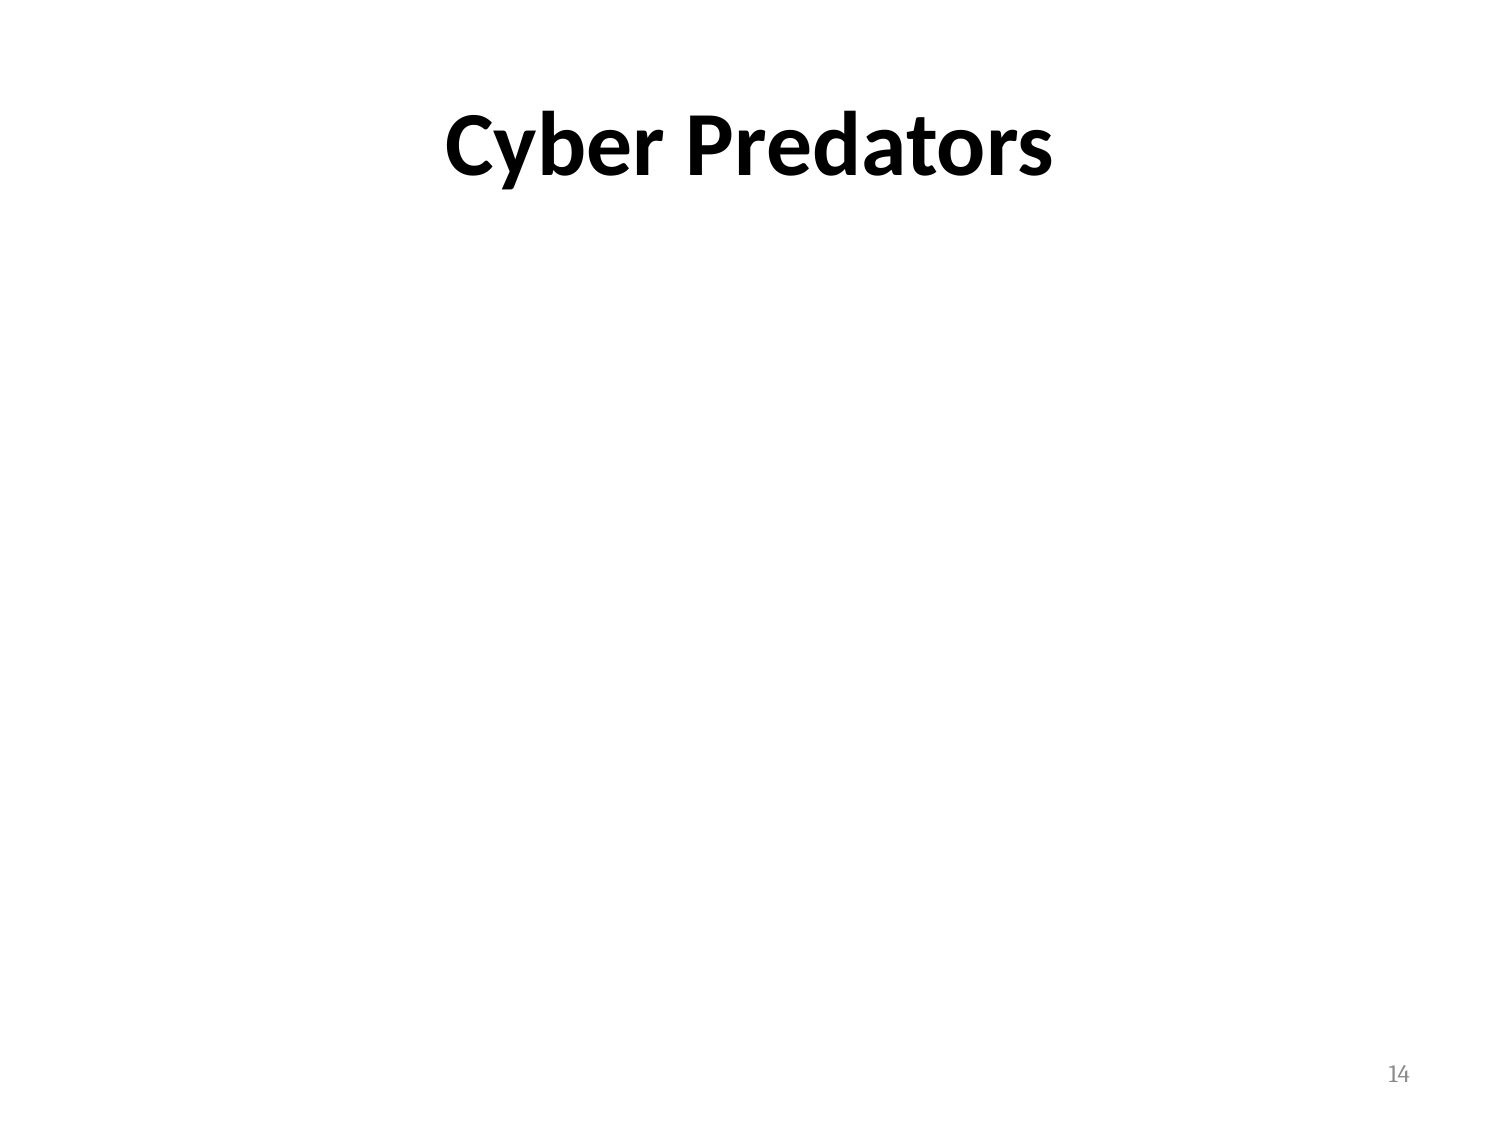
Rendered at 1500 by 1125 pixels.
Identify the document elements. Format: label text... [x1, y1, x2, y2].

title Cyber Predators [75, 45, 1425, 233]
slide_number 14 [1074, 1042, 1425, 1103]
